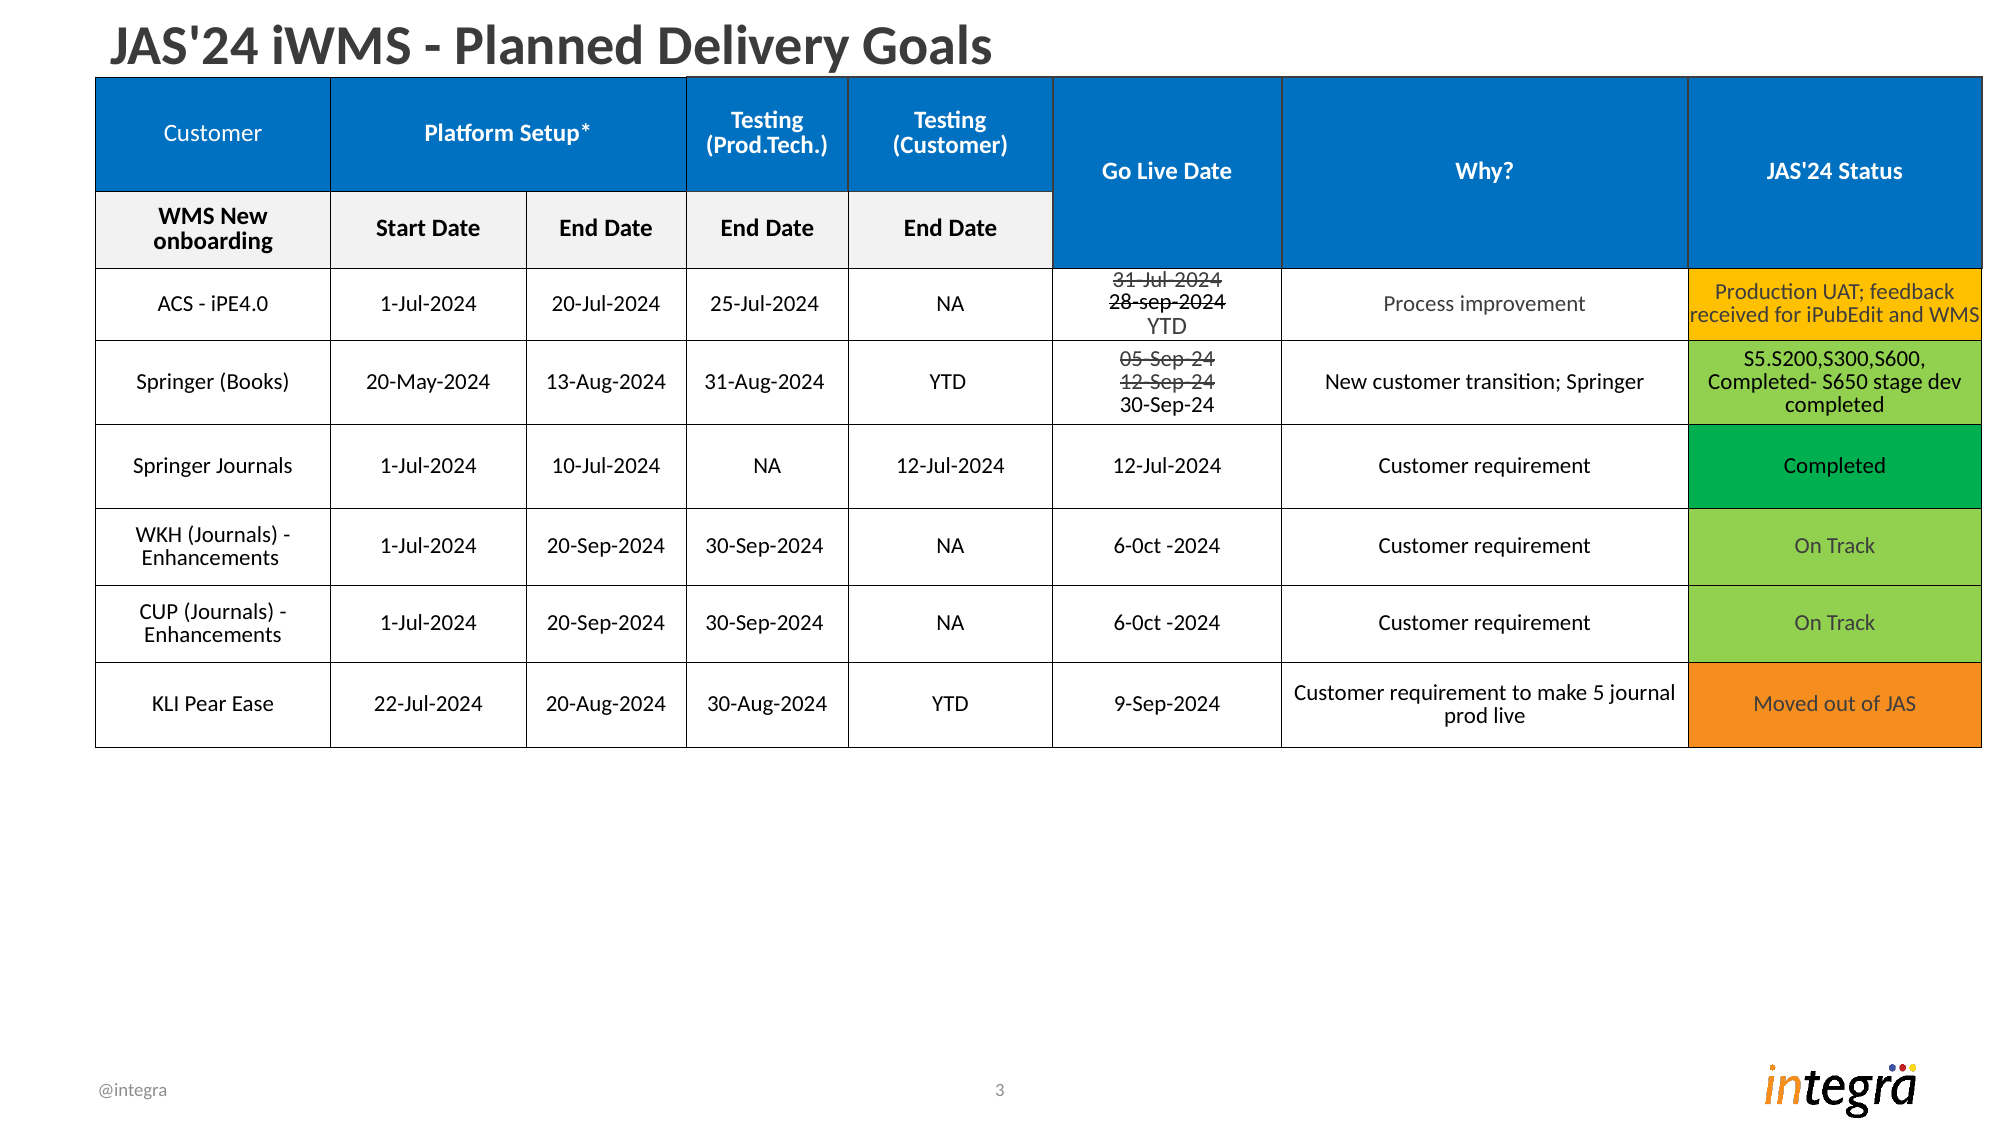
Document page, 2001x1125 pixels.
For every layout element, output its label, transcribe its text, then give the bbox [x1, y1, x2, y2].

table_cell YTD [849, 341, 1052, 424]
table_cell 20-May-2024 [331, 341, 526, 424]
table_cell 1-Jul-2024 [331, 509, 526, 585]
table_cell End Date [527, 192, 686, 268]
table_cell Springer (Books) [96, 341, 330, 424]
table_cell ACS - iPE4.0 [96, 269, 330, 340]
table_cell 1-Jul-2024 [331, 586, 526, 662]
table_cell YTD [849, 663, 1052, 747]
table_cell Completed [1689, 425, 1981, 508]
table_cell On Track [1689, 586, 1981, 662]
table_cell Moved out of JAS [1689, 663, 1981, 747]
table_cell 20-Jul-2024 [527, 269, 686, 340]
table_header Platform Setup* [331, 78, 686, 191]
table_cell 6-0ct -2024 [1053, 586, 1281, 662]
table_header Testing (Prod.Tech.) [687, 78, 847, 191]
table_cell Customer requirement [1282, 586, 1688, 662]
table_cell KLI Pear Ease [96, 663, 330, 747]
table_cell NA [849, 586, 1052, 662]
table_cell End Date [849, 192, 1052, 268]
table_cell WMS New onboarding [96, 192, 330, 268]
table_header Testing (Customer) [849, 78, 1052, 191]
table_cell WKH (Journals) - Enhancements [96, 509, 330, 585]
table_cell NA [849, 269, 1052, 340]
table_cell 6-0ct -2024 [1053, 509, 1281, 585]
table_cell NA [849, 509, 1052, 585]
title JAS'24 iWMS - Planned Delivery Goals [95, 0, 1903, 77]
table_cell Springer Journals [96, 425, 330, 508]
footer @integra [82, 1058, 258, 1119]
table_header Go Live Date [1054, 78, 1281, 268]
table_cell 20-Aug-2024 [527, 663, 686, 747]
table_cell 22-Jul-2024 [331, 663, 526, 747]
table_cell On Track [1689, 509, 1981, 585]
table_cell 9-Sep-2024 [1053, 663, 1281, 747]
table_cell Process improvement [1282, 269, 1688, 340]
table_cell Customer requirement [1282, 509, 1688, 585]
picture [1765, 1064, 1916, 1118]
table_cell NA [687, 425, 848, 508]
table_cell CUP (Journals) - Enhancements [96, 586, 330, 662]
table_header Customer [96, 78, 330, 191]
table_header JAS'24 Status [1689, 78, 1981, 268]
slide_number 3 [964, 1058, 1036, 1119]
table_cell 31-Jul-2024 28-sep-2024 YTD [1053, 269, 1281, 340]
table_cell 30-Aug-2024 [687, 663, 848, 747]
table_cell 13-Aug-2024 [527, 341, 686, 424]
table_cell 05-Sep-24 12-Sep-24 30-Sep-24 [1053, 341, 1281, 424]
table_cell 1-Jul-2024 [331, 269, 526, 340]
table_cell Customer requirement to make 5 journal prod live [1282, 663, 1688, 747]
table_cell New customer transition; Springer [1282, 341, 1688, 424]
table_cell 1-Jul-2024 [331, 425, 526, 508]
table_cell S5.S200,S300,S600, Completed- S650 stage dev completed [1689, 341, 1981, 424]
table_cell Production UAT; feedback received for iPubEdit and WMS [1689, 269, 1981, 340]
table_cell 12-Jul-2024 [1053, 425, 1281, 508]
table_cell 20-Sep-2024 [527, 586, 686, 662]
table_cell 30-Sep-2024 [687, 586, 848, 662]
table_cell Customer requirement [1282, 425, 1688, 508]
table_cell 12-Jul-2024 [849, 425, 1052, 508]
table_cell 30-Sep-2024 [687, 509, 848, 585]
table_cell 31-Aug-2024 [687, 341, 848, 424]
table_cell 10-Jul-2024 [527, 425, 686, 508]
table_header Why? [1283, 78, 1687, 268]
table_cell End Date [687, 192, 848, 268]
table_cell Start Date [331, 192, 526, 268]
table_cell 25-Jul-2024 [687, 269, 848, 340]
table_cell 20-Sep-2024 [527, 509, 686, 585]
